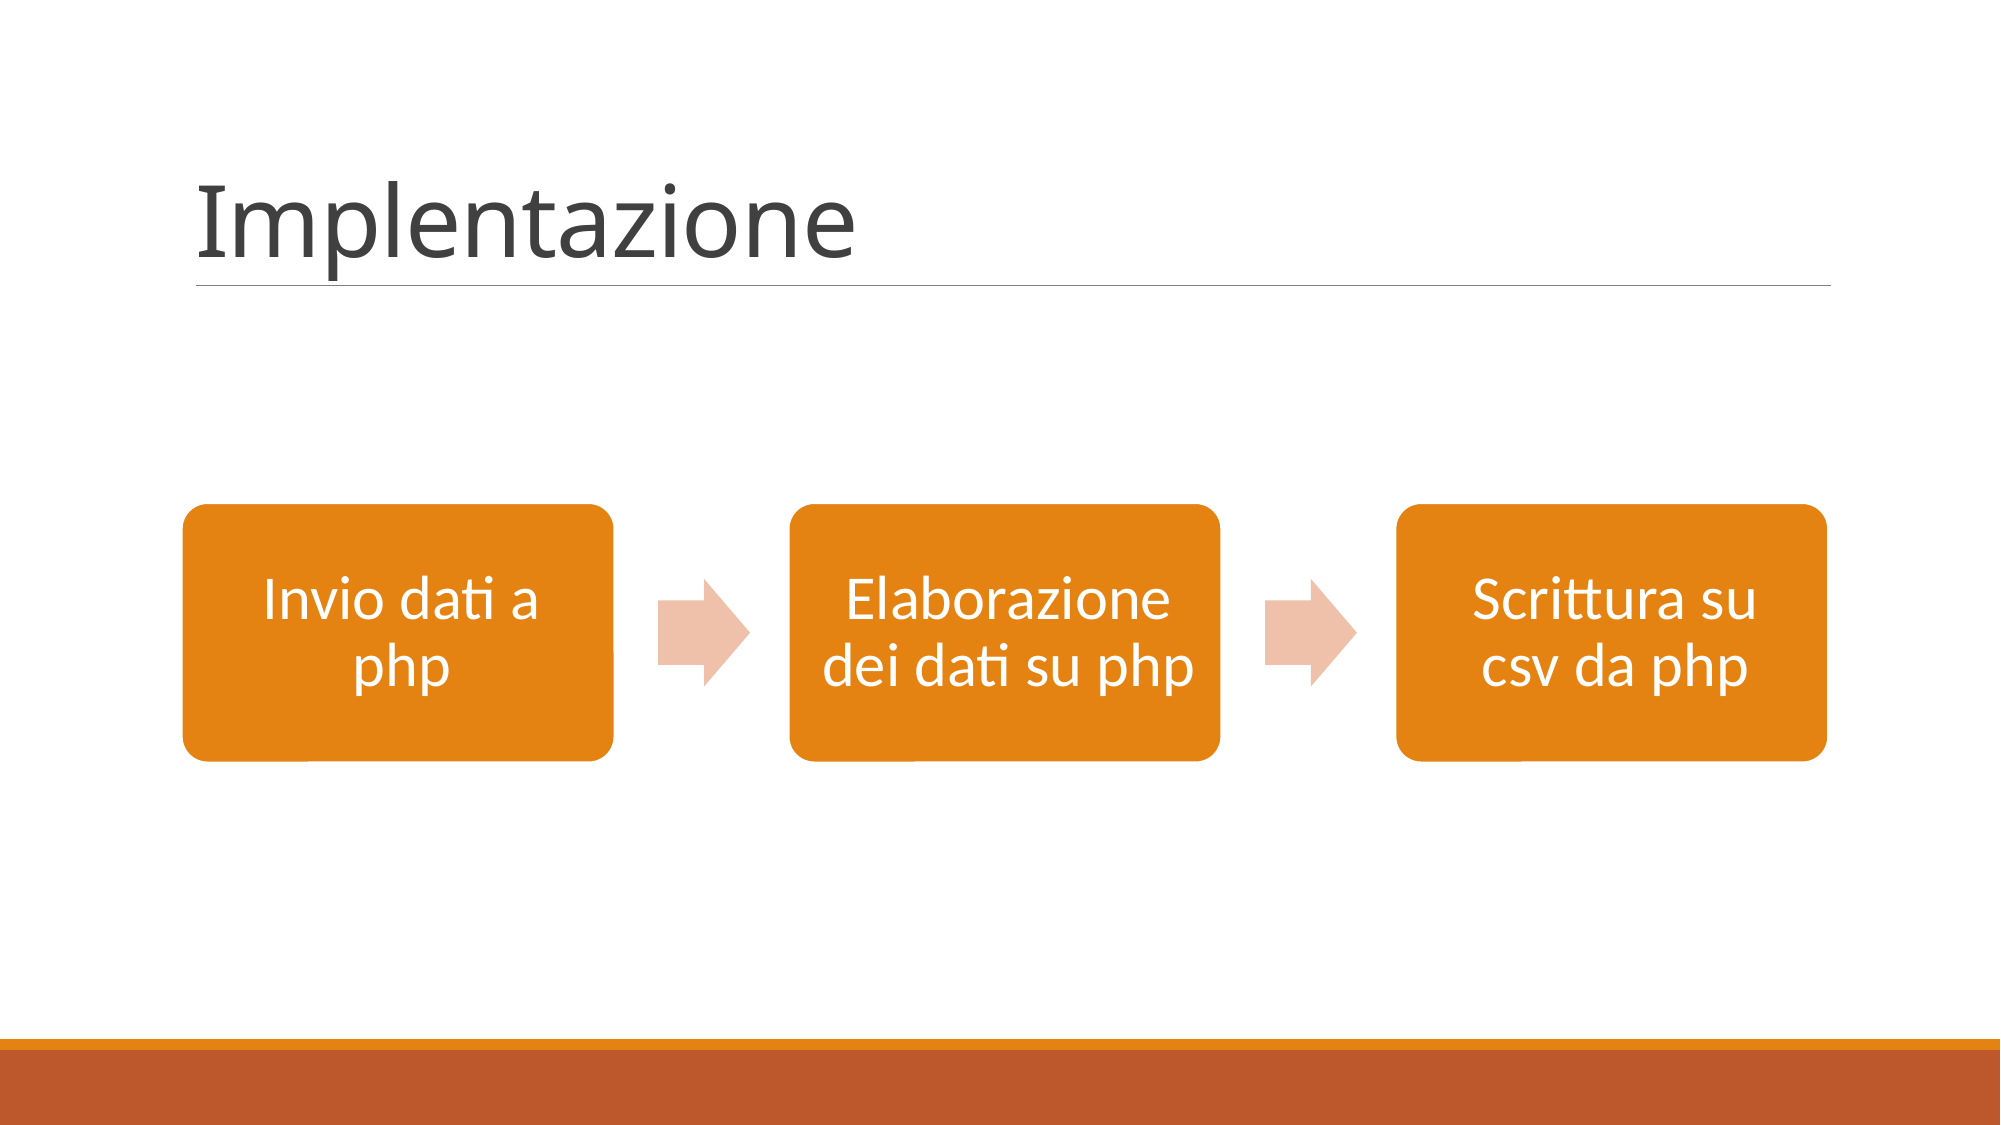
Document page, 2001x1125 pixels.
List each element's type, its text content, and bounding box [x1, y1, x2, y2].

title Implentazione [180, 47, 1830, 285]
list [179, 302, 1831, 964]
